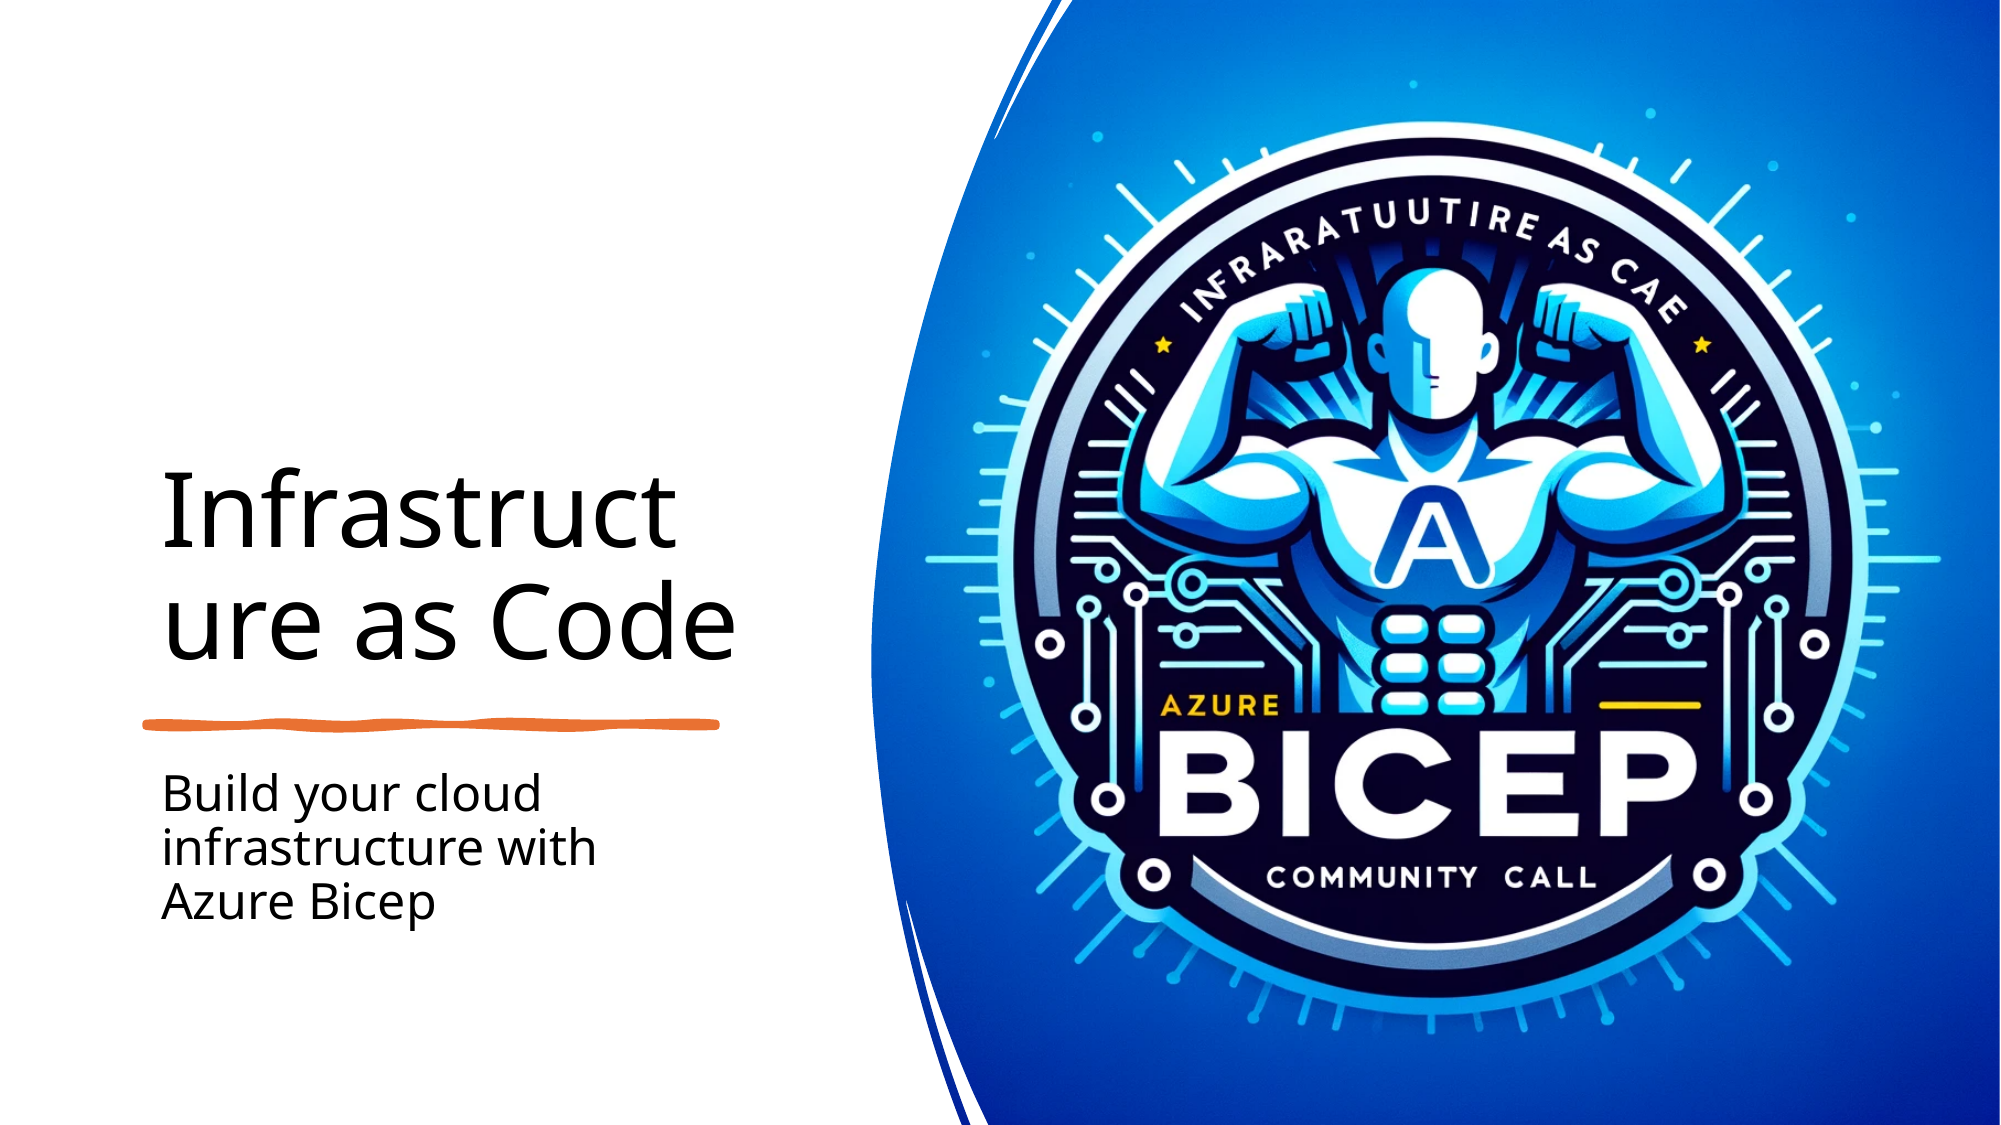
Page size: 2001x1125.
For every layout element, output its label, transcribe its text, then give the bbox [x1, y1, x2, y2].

text_box [0, 0, 870, 1125]
text_box [144, 719, 718, 731]
title Infrastructure as Code [146, 104, 759, 690]
picture [870, 0, 2000, 1125]
subtitle Build your cloud infrastructure with Azure Bicep [146, 760, 697, 1019]
